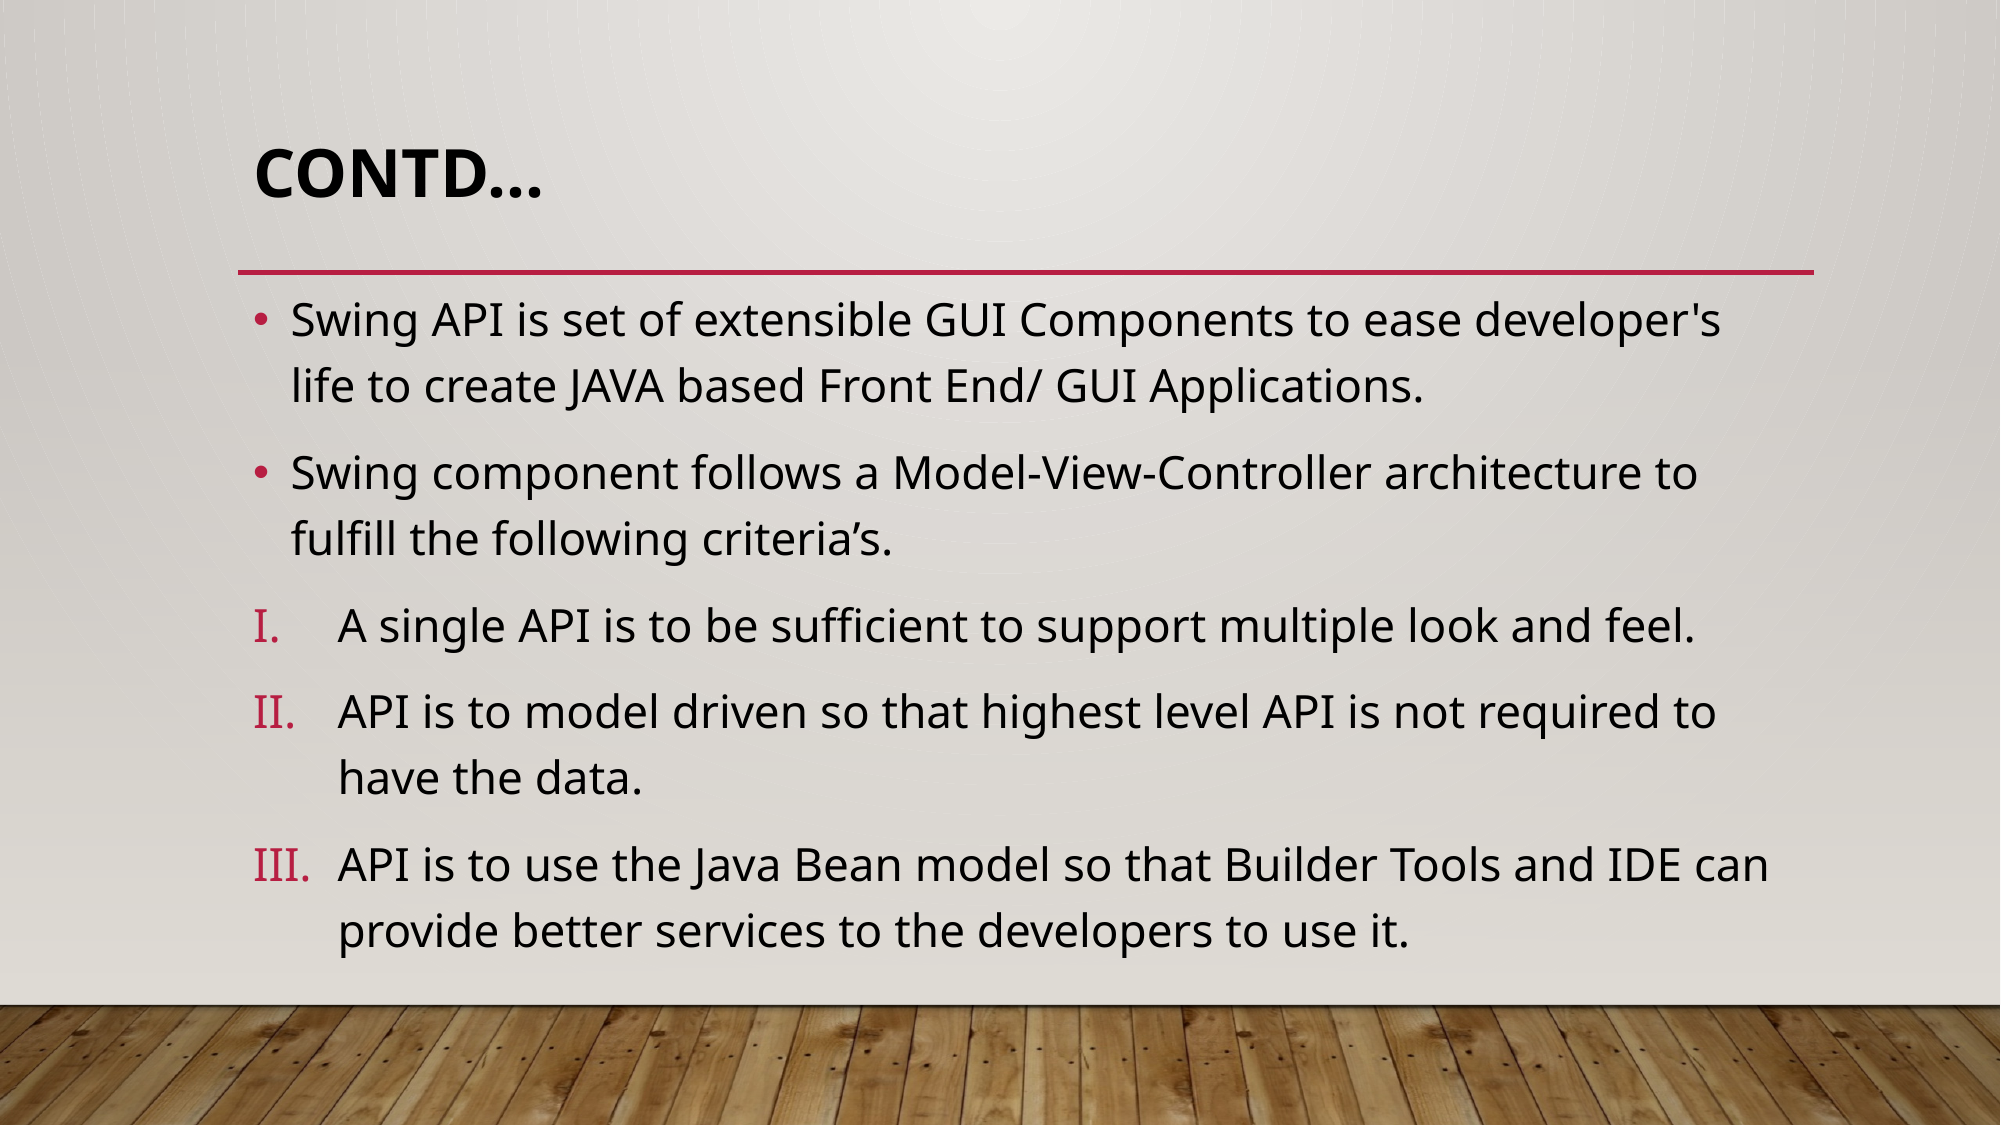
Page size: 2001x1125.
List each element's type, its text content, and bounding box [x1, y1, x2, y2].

title Contd… [238, 131, 1814, 272]
list Swing API is set of extensible GUI Components to ease developer's life to create JAVA based Front End/ GUI Applications. Swing component follows a Model-View-Controller architecture to fulfill the following criteria’s. A single API is to be sufficient to support multiple look and feel. API is to model driven so that highest level API is not required to have the data. API is to use the Java Bean model so that Builder Tools and IDE can provide better services to the developers to use it. [238, 272, 1814, 1005]
picture [0, 1005, 2000, 1125]
